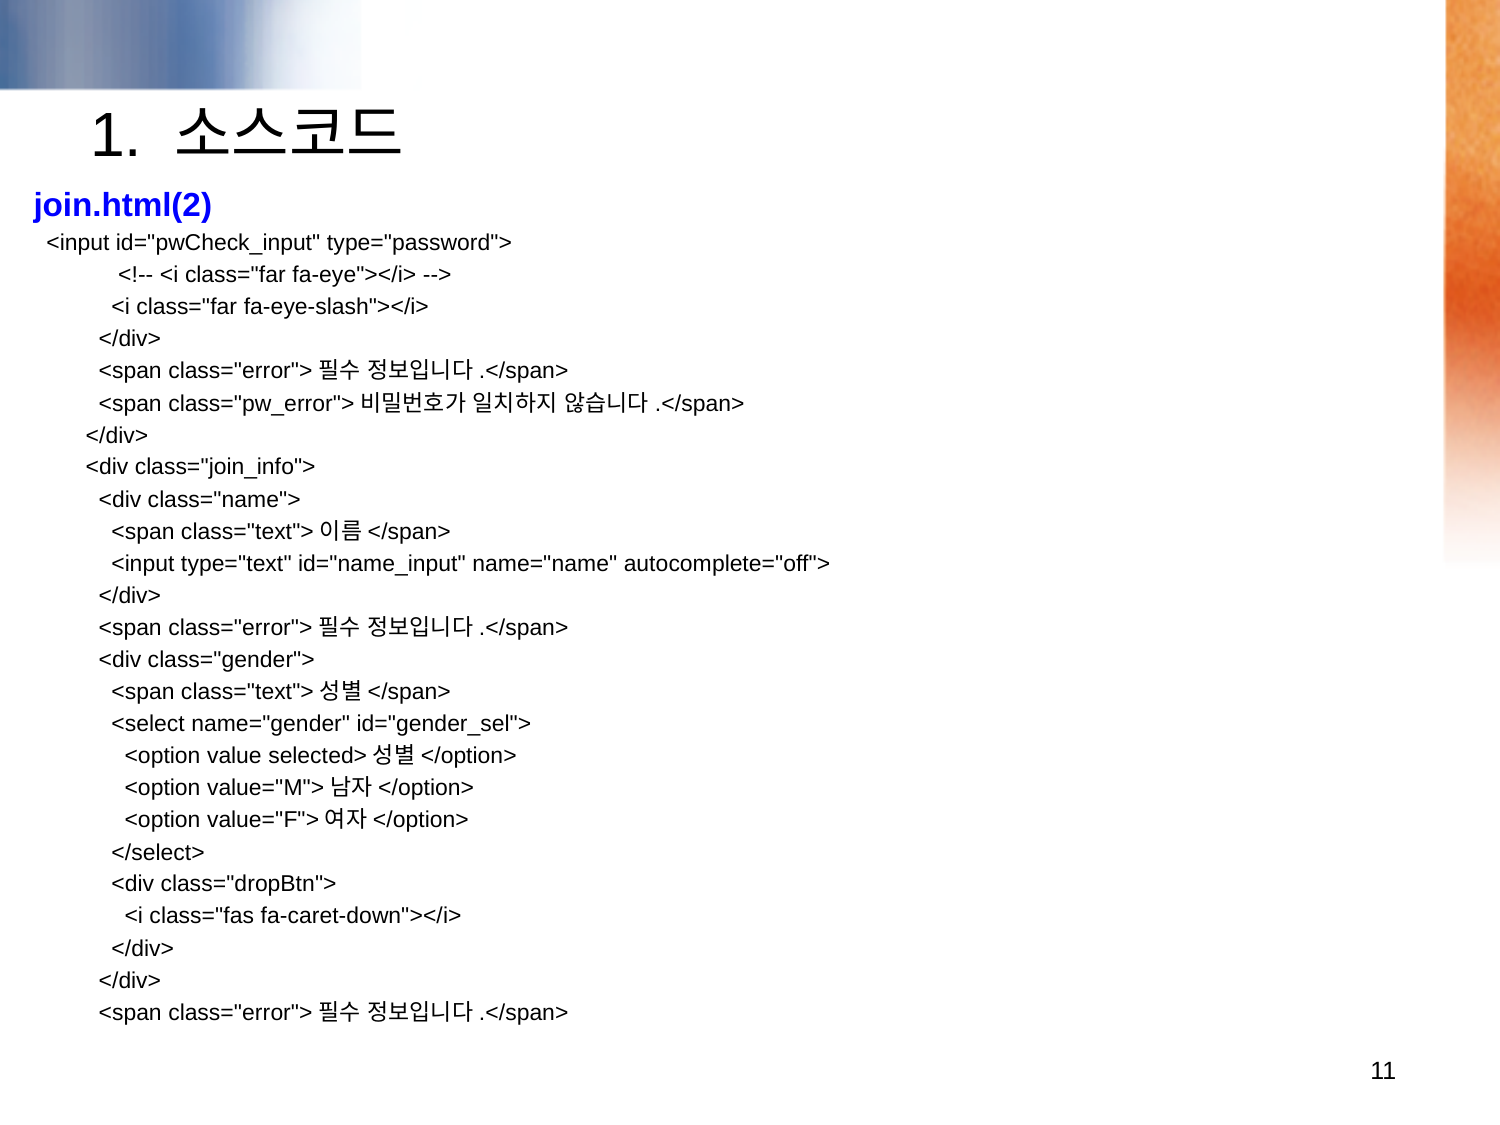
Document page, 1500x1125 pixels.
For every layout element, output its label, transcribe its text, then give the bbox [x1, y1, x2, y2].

list join.html(2) <input id="pwCheck_input" type="password"> <!-- <i class="far fa-eye"></i> --> <i class="far fa-eye-slash"></i> </div> <span class="error">필수 정보입니다.</span> <span class="pw_error">비밀번호가 일치하지 않습니다.</span> </div> <div class="join_info"> <div class="name"> <span class="text">이름</span> <input type="text" id="name_input" name="name" autocomplete="off"> </div> <span class="error">필수 정보입니다.</span> <div class="gender"> <span class="text">성별</span> <select name="gender" id="gender_sel"> <option value selected>성별</option> <option value="M">남자</option> <option value="F">여자</option> </select> <div class="dropBtn"> <i class="fas fa-caret-down"></i> </div> </div> <span class="error">필수 정보입니다.</span> [18, 175, 1439, 1050]
picture [0, 0, 1500, 625]
title 1. 소스코드 [75, 75, 1425, 175]
